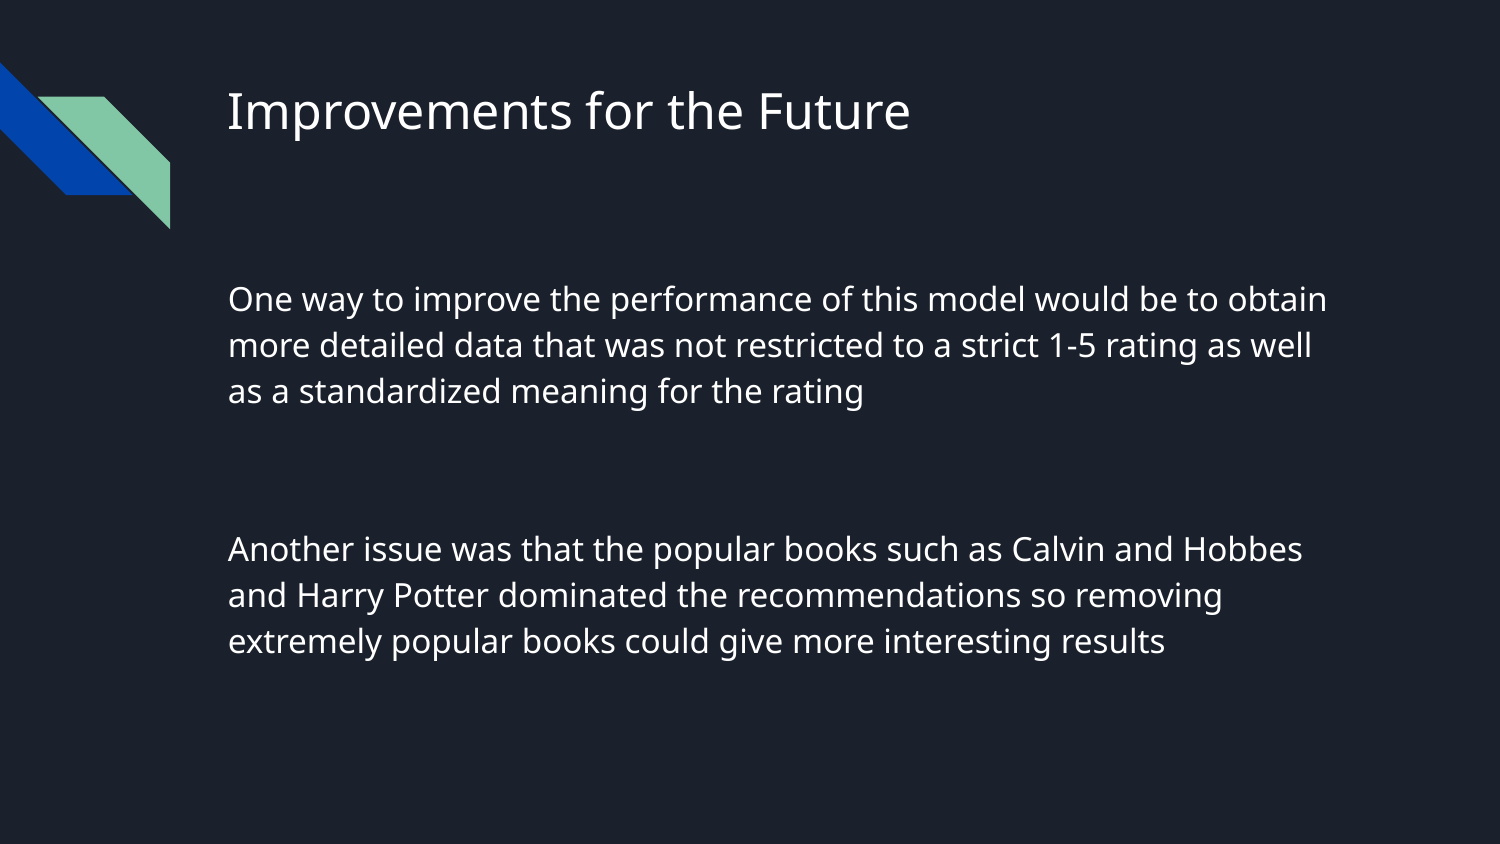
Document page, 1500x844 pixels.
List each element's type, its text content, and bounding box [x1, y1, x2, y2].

title Improvements for the Future [212, 64, 1368, 215]
list One way to improve the performance of this model would be to obtain more detailed data that was not restricted to a strict 1-5 rating as well as a standardized meaning for the rating Another issue was that the popular books such as Calvin and Hobbes and Harry Potter dominated the recommendations so removing extremely popular books could give more interesting results [212, 257, 1368, 735]
